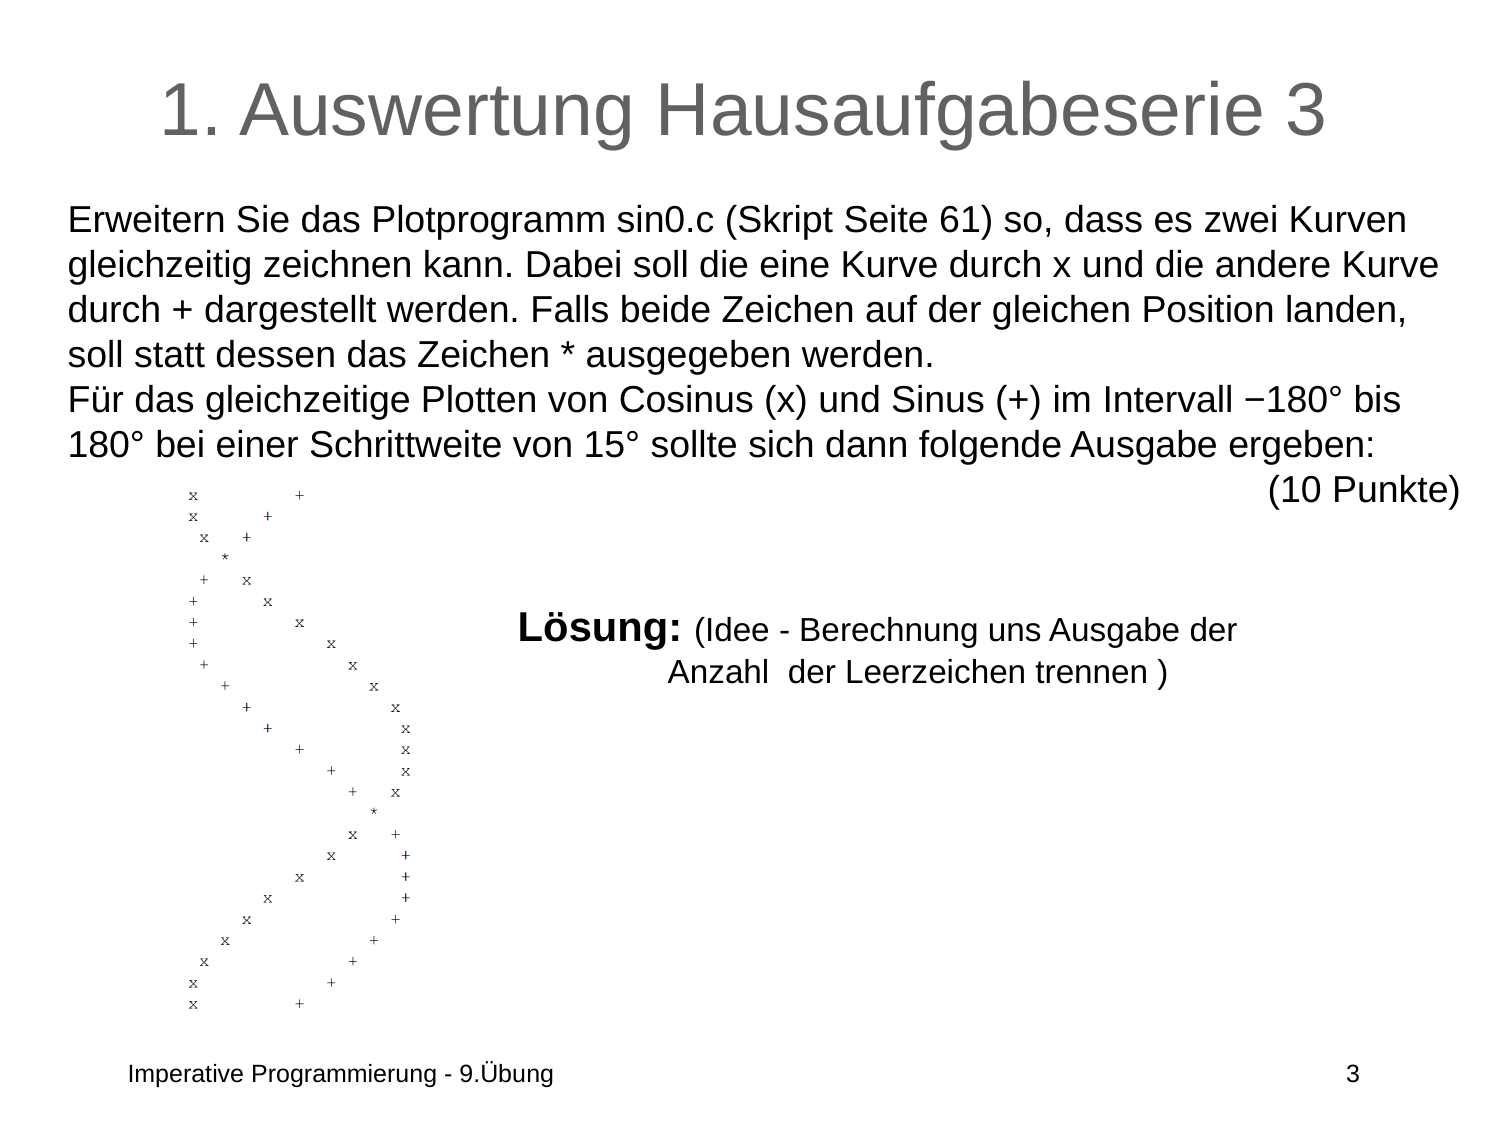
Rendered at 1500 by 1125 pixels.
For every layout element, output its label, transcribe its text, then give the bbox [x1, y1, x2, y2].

footer Imperative Programmierung - 9.Übung [111, 1049, 988, 1101]
text_box Erweitern Sie das Plotprogramm sin0.c (Skript Seite 61) so, dass es zwei Kurven gleichzeitig zeichnen kann. Dabei soll die eine Kurve durch x und die andere Kurve durch + dargestellt werden. Falls beide Zeichen auf der gleichen Position landen, soll statt dessen das Zeichen * ausgegeben werden. Für das gleichzeitige Plotten von Cosinus (x) und Sinus (+) im Intervall −180° bis 180° bei einer Schrittweite von 15° sollte sich dann folgende Ausgabe ergeben: (10 Punkte) Lösung: (Idee - Berechnung uns Ausgabe der Anzahl der Leerzeichen trennen ) [53, 187, 1478, 698]
slide_number 3 [1061, 1049, 1376, 1101]
title 1. Auswertung Hausaufgabeserie 3 [100, 17, 1389, 187]
picture [109, 479, 488, 1018]
